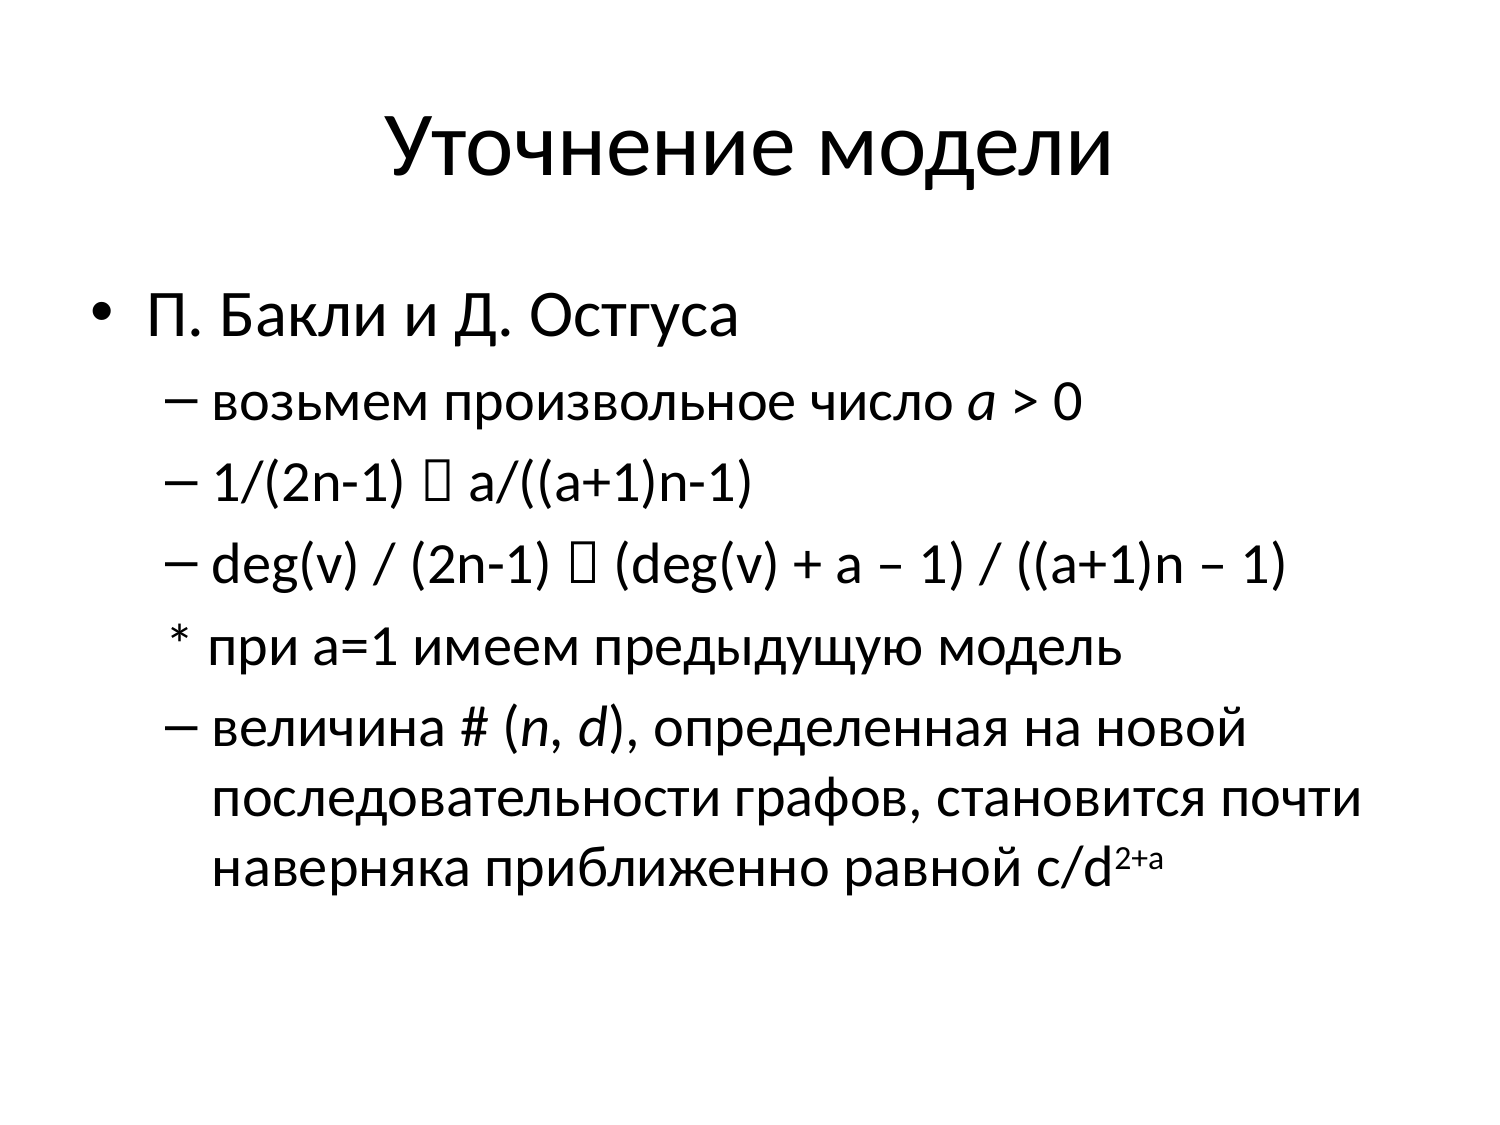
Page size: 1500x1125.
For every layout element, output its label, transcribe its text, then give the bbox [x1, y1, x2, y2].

list П. Бакли и Д. Остгуса возьмем произвольное число а > 0 1/(2n-1)  a/((a+1)n-1) deg(v) / (2n-1)  (deg(v) + a – 1) / ((a+1)n – 1) * при а=1 имеем предыдущую модель величина # (n, d), определенная на новой последовательности графов, становится почти наверняка приближенно равной с/d2+a [75, 262, 1425, 1005]
title Уточнение модели [75, 45, 1425, 233]
